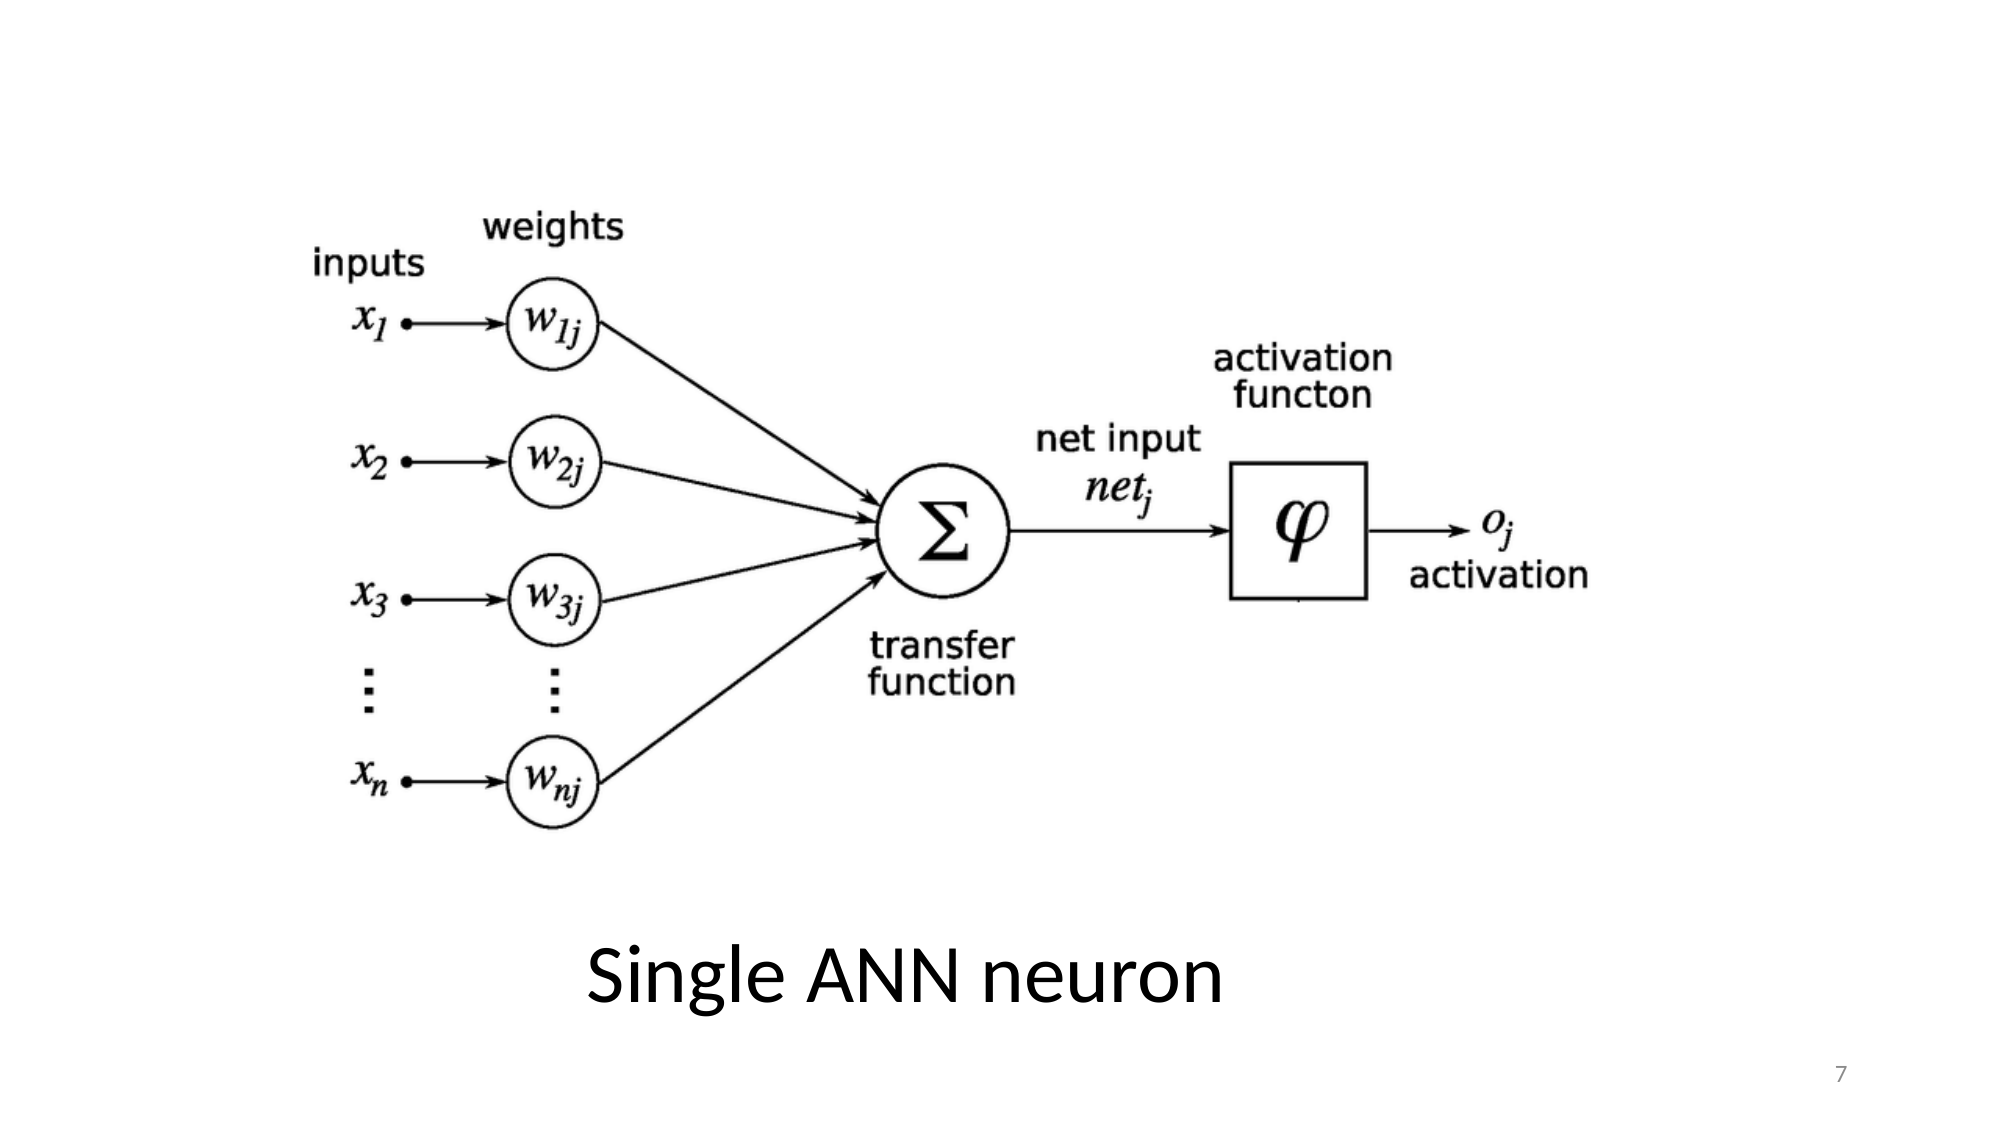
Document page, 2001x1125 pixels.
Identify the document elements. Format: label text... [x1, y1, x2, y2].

slide_number 7 [1412, 1042, 1863, 1103]
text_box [209, 170, 1898, 1029]
